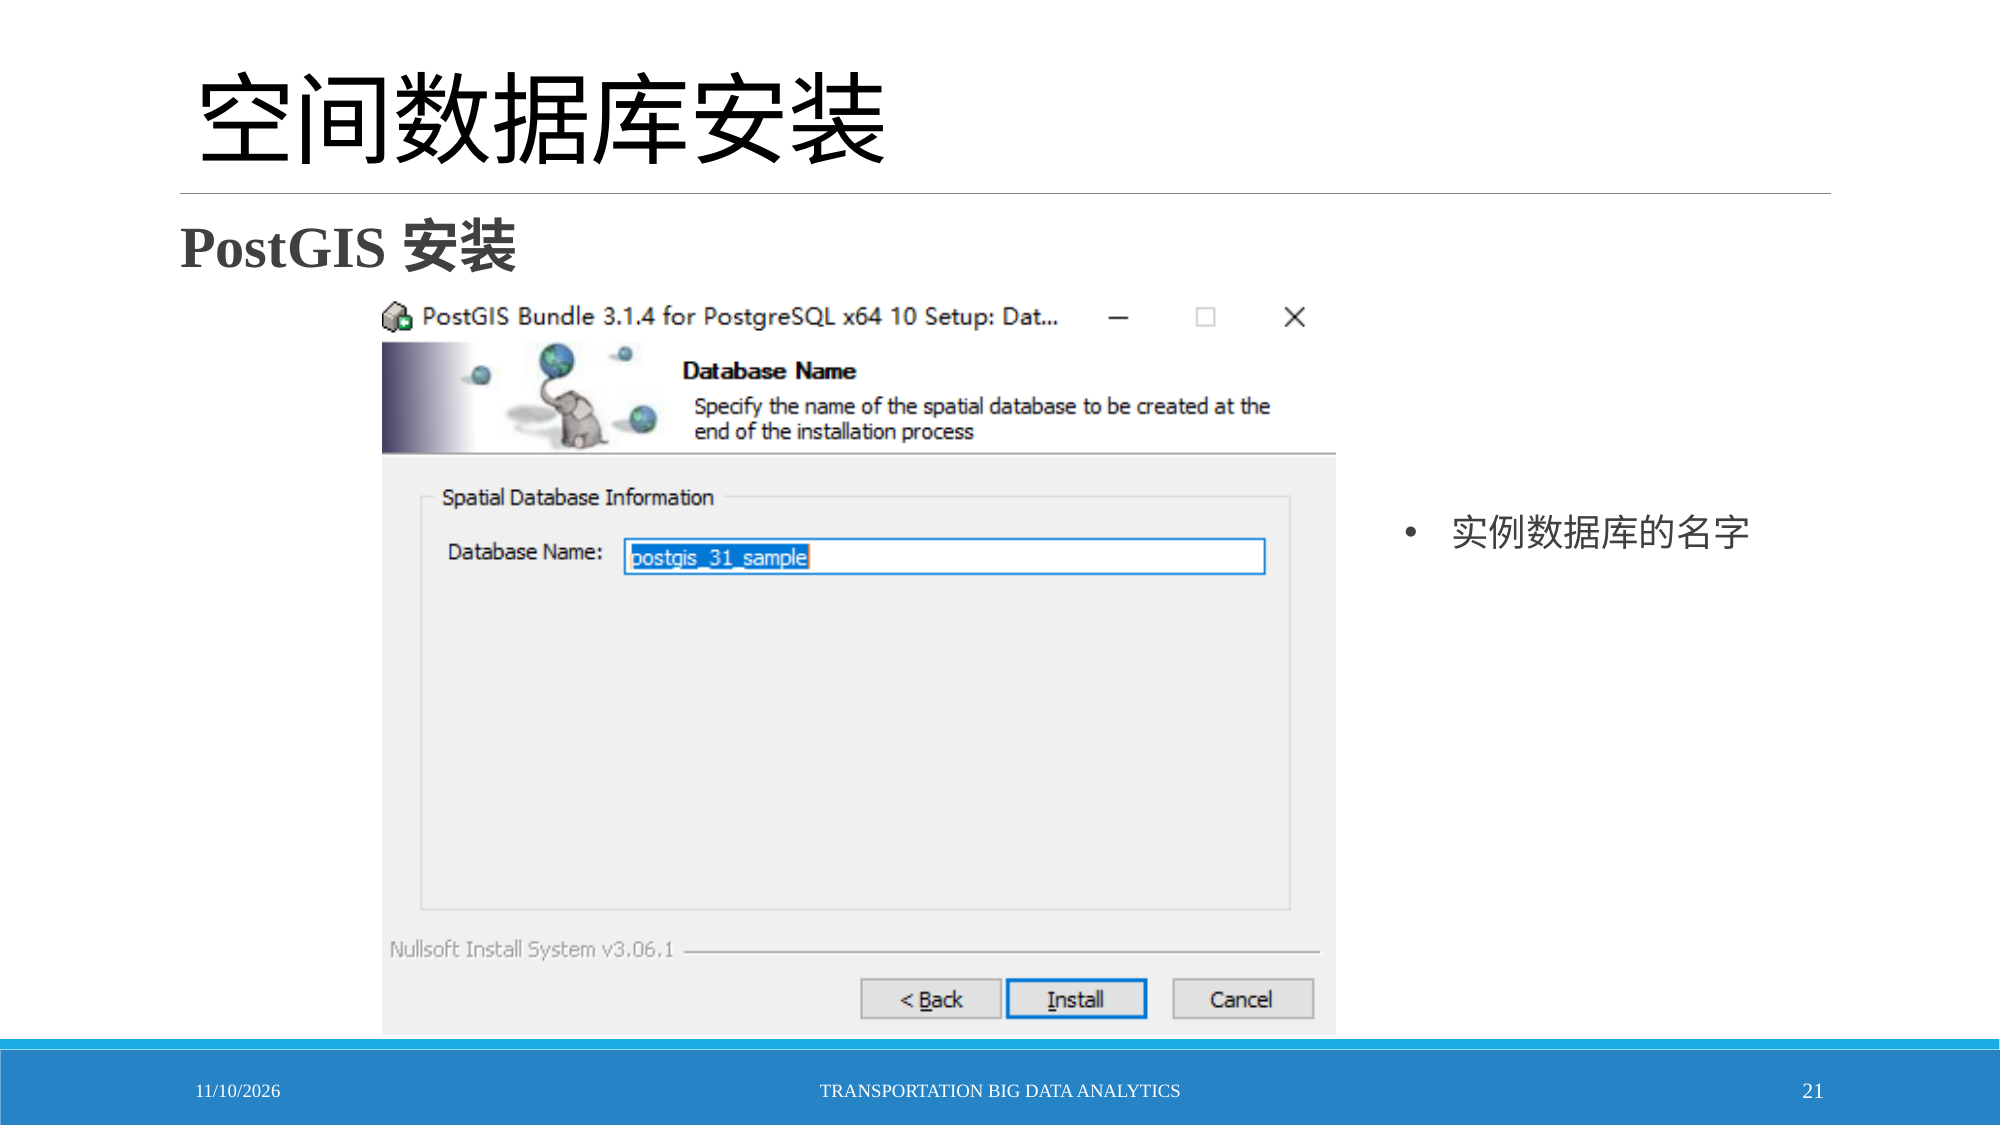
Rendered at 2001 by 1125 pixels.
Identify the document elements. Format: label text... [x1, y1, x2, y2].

text_box PostGIS安装 [179, 209, 1830, 388]
text_box 实例数据库的名字 [1389, 501, 1830, 562]
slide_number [180, 1059, 586, 1120]
slide_number 21 [1624, 1059, 1840, 1120]
title 空间数据库安装 [180, 20, 1830, 185]
picture [382, 298, 1336, 1035]
footer Transportation Big Data Analytics [604, 1059, 1396, 1120]
